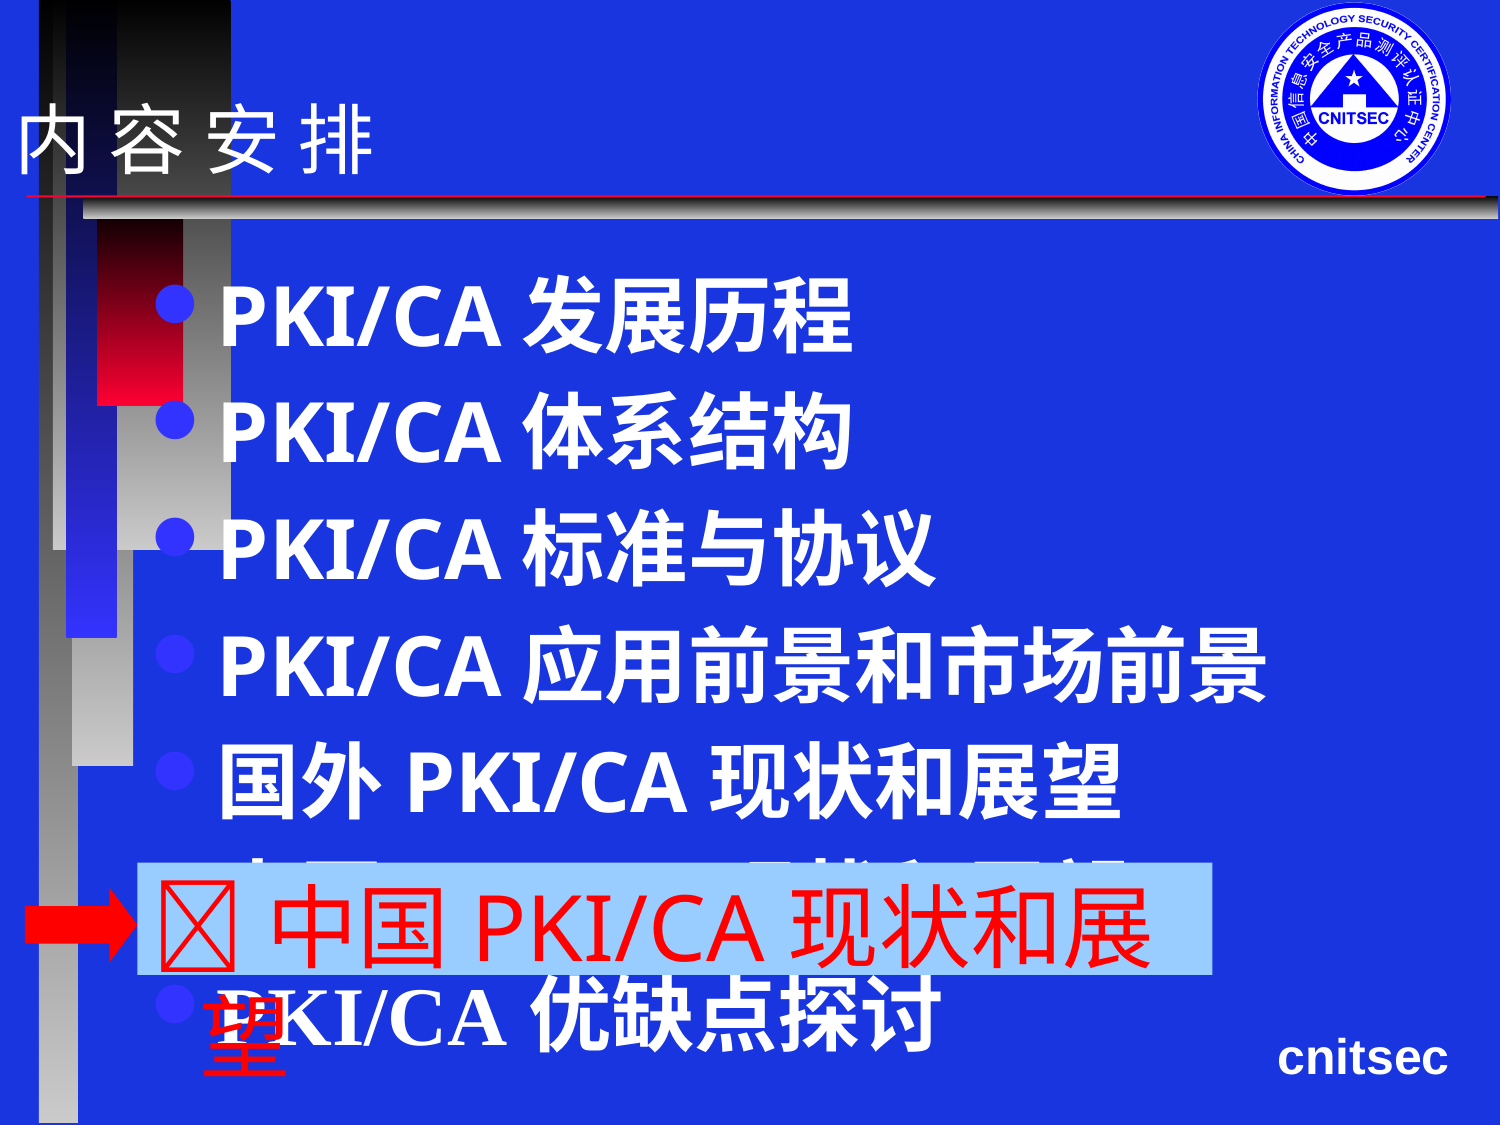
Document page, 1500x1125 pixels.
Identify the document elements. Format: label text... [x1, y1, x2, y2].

text_box [24, 887, 138, 963]
list PKI/CA发展历程 PKI/CA体系结构 PKI/CA标准与协议 PKI/CA应用前景和市场前景 国外PKI/CA现状和展望 中国PKI/CA现状和展望 PKI/CA优缺点探讨 [135, 255, 1411, 994]
text_box 中国PKI/CA现状和展望 [137, 862, 1213, 975]
title 内 容 安 排 [0, 0, 1500, 276]
